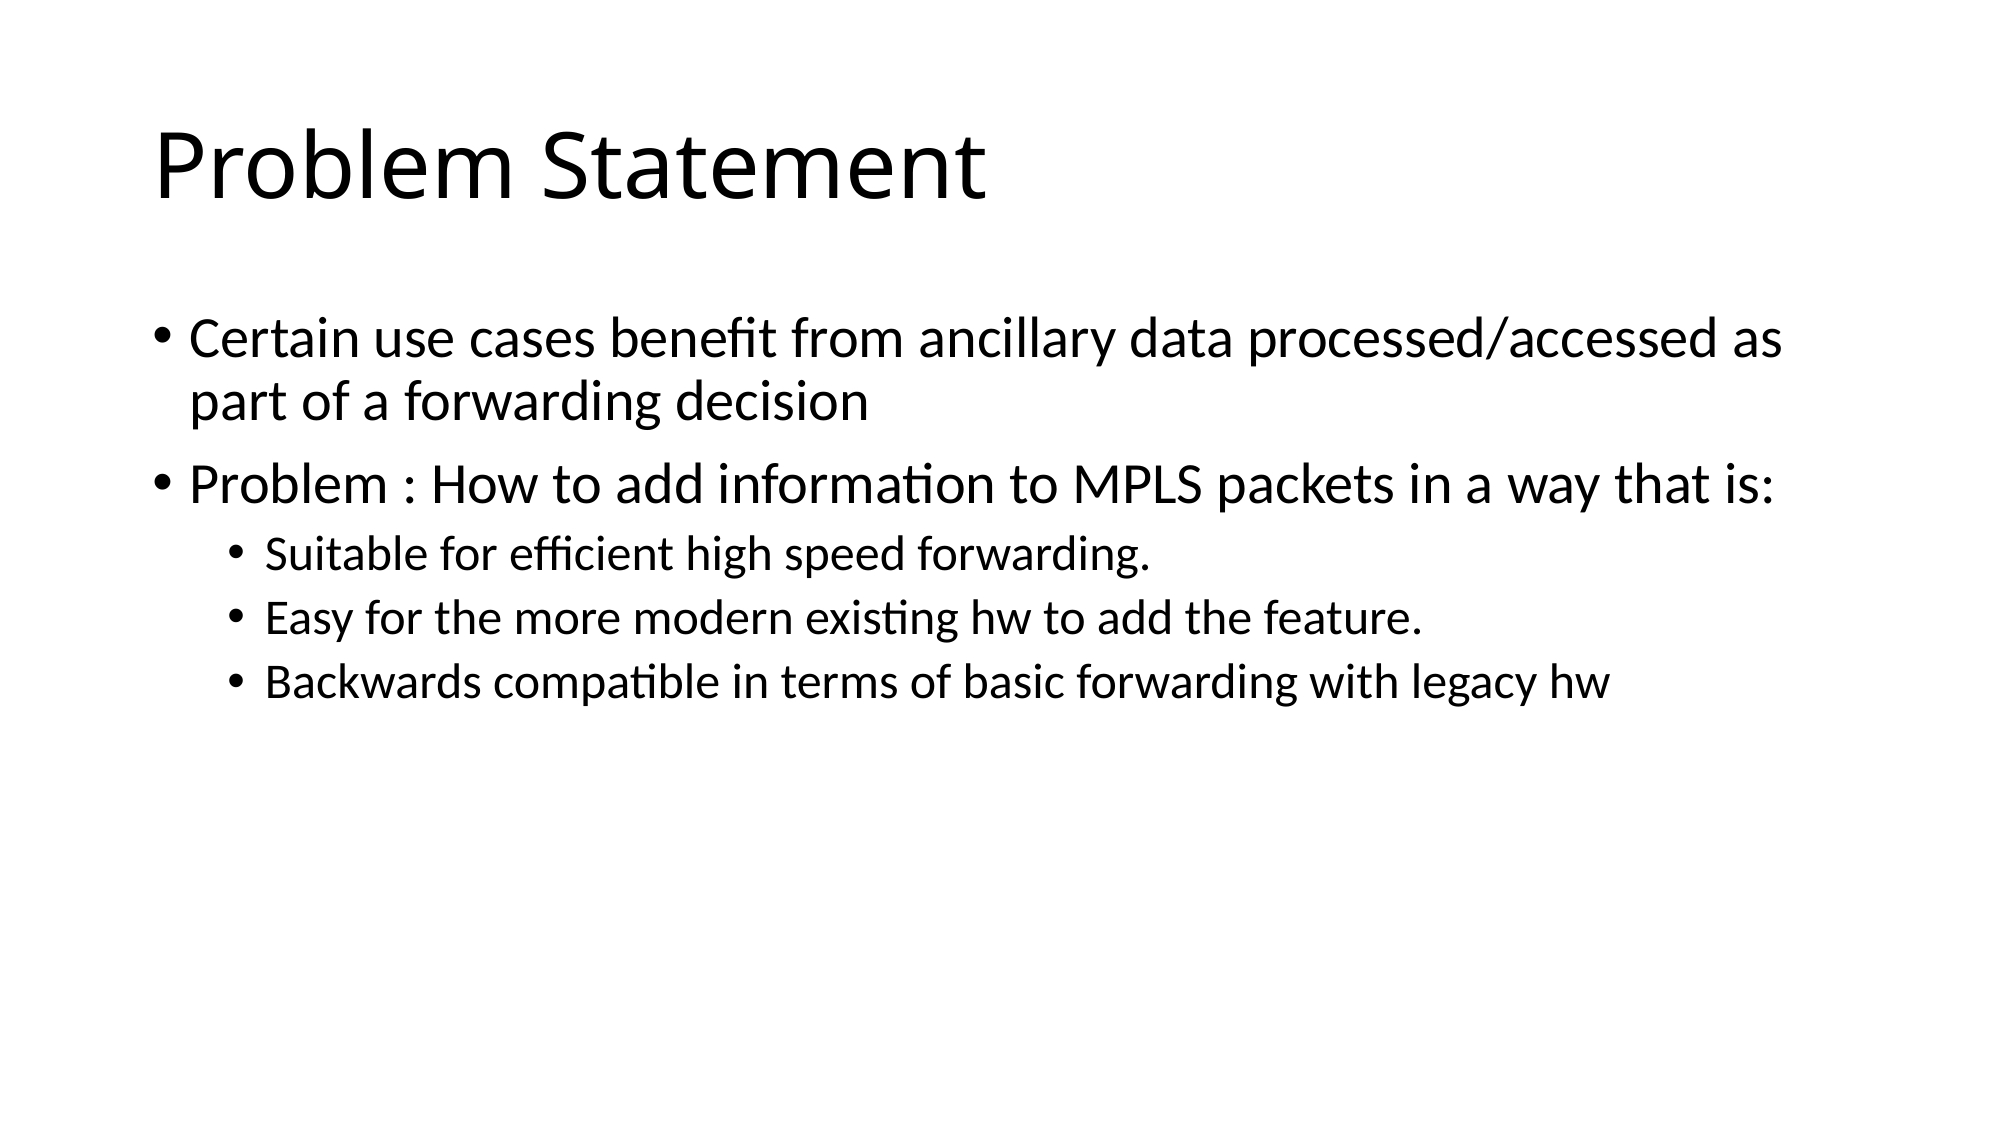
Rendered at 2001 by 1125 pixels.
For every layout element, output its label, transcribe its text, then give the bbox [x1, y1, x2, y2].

title Problem Statement [137, 59, 1863, 278]
list Certain use cases benefit from ancillary data processed/accessed as part of a forwarding decision Problem : How to add information to MPLS packets in a way that is: Suitable for efficient high speed forwarding. Easy for the more modern existing hw to add the feature. Backwards compatible in terms of basic forwarding with legacy hw [137, 299, 1863, 1014]
